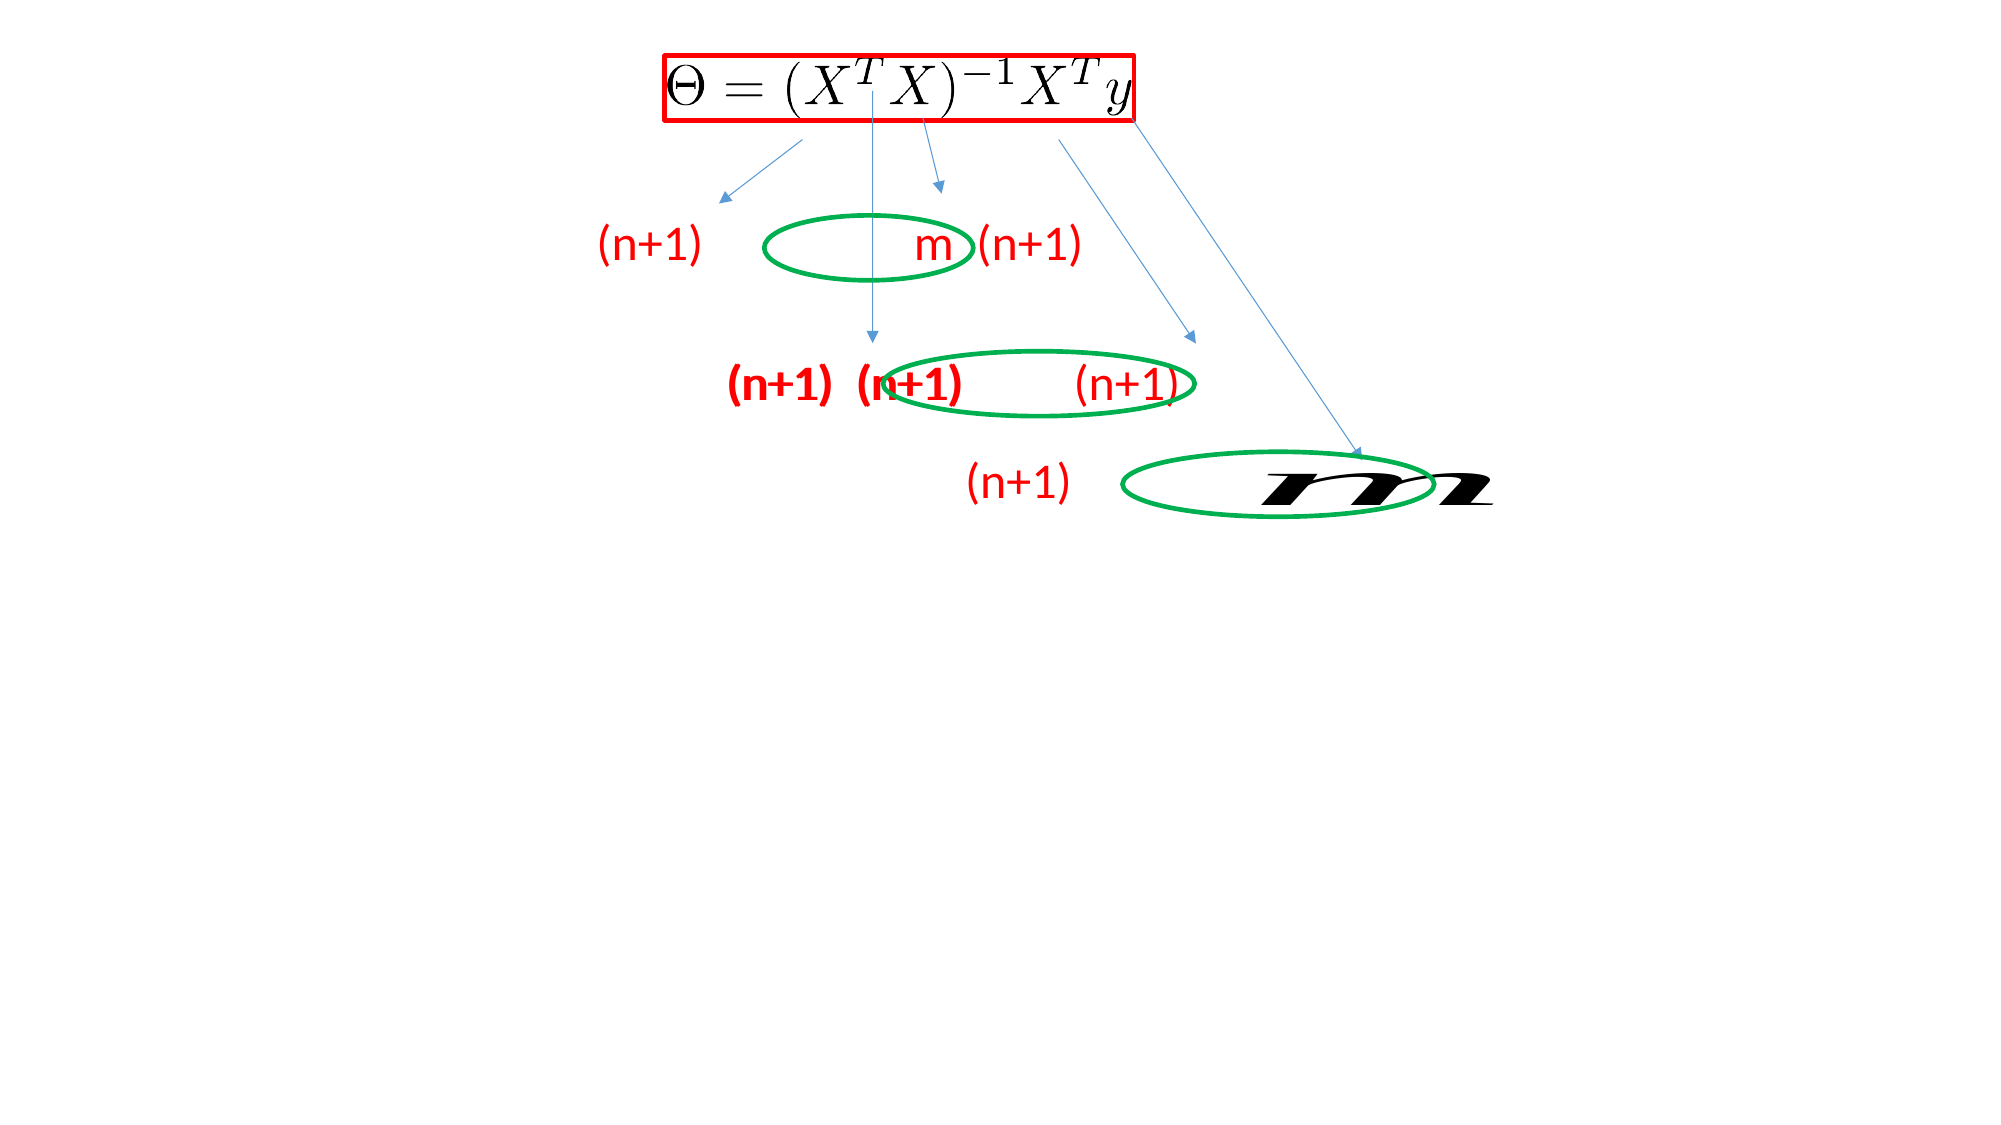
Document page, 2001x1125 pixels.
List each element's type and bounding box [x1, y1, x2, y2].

text_box [873, 214, 975, 282]
text_box [1121, 455, 1436, 518]
text_box [922, 117, 942, 194]
text_box [1058, 139, 1131, 344]
text_box [1131, 117, 1363, 461]
text_box [763, 214, 872, 282]
text_box [881, 350, 1131, 418]
picture [666, 57, 1132, 118]
text_box [718, 139, 803, 204]
